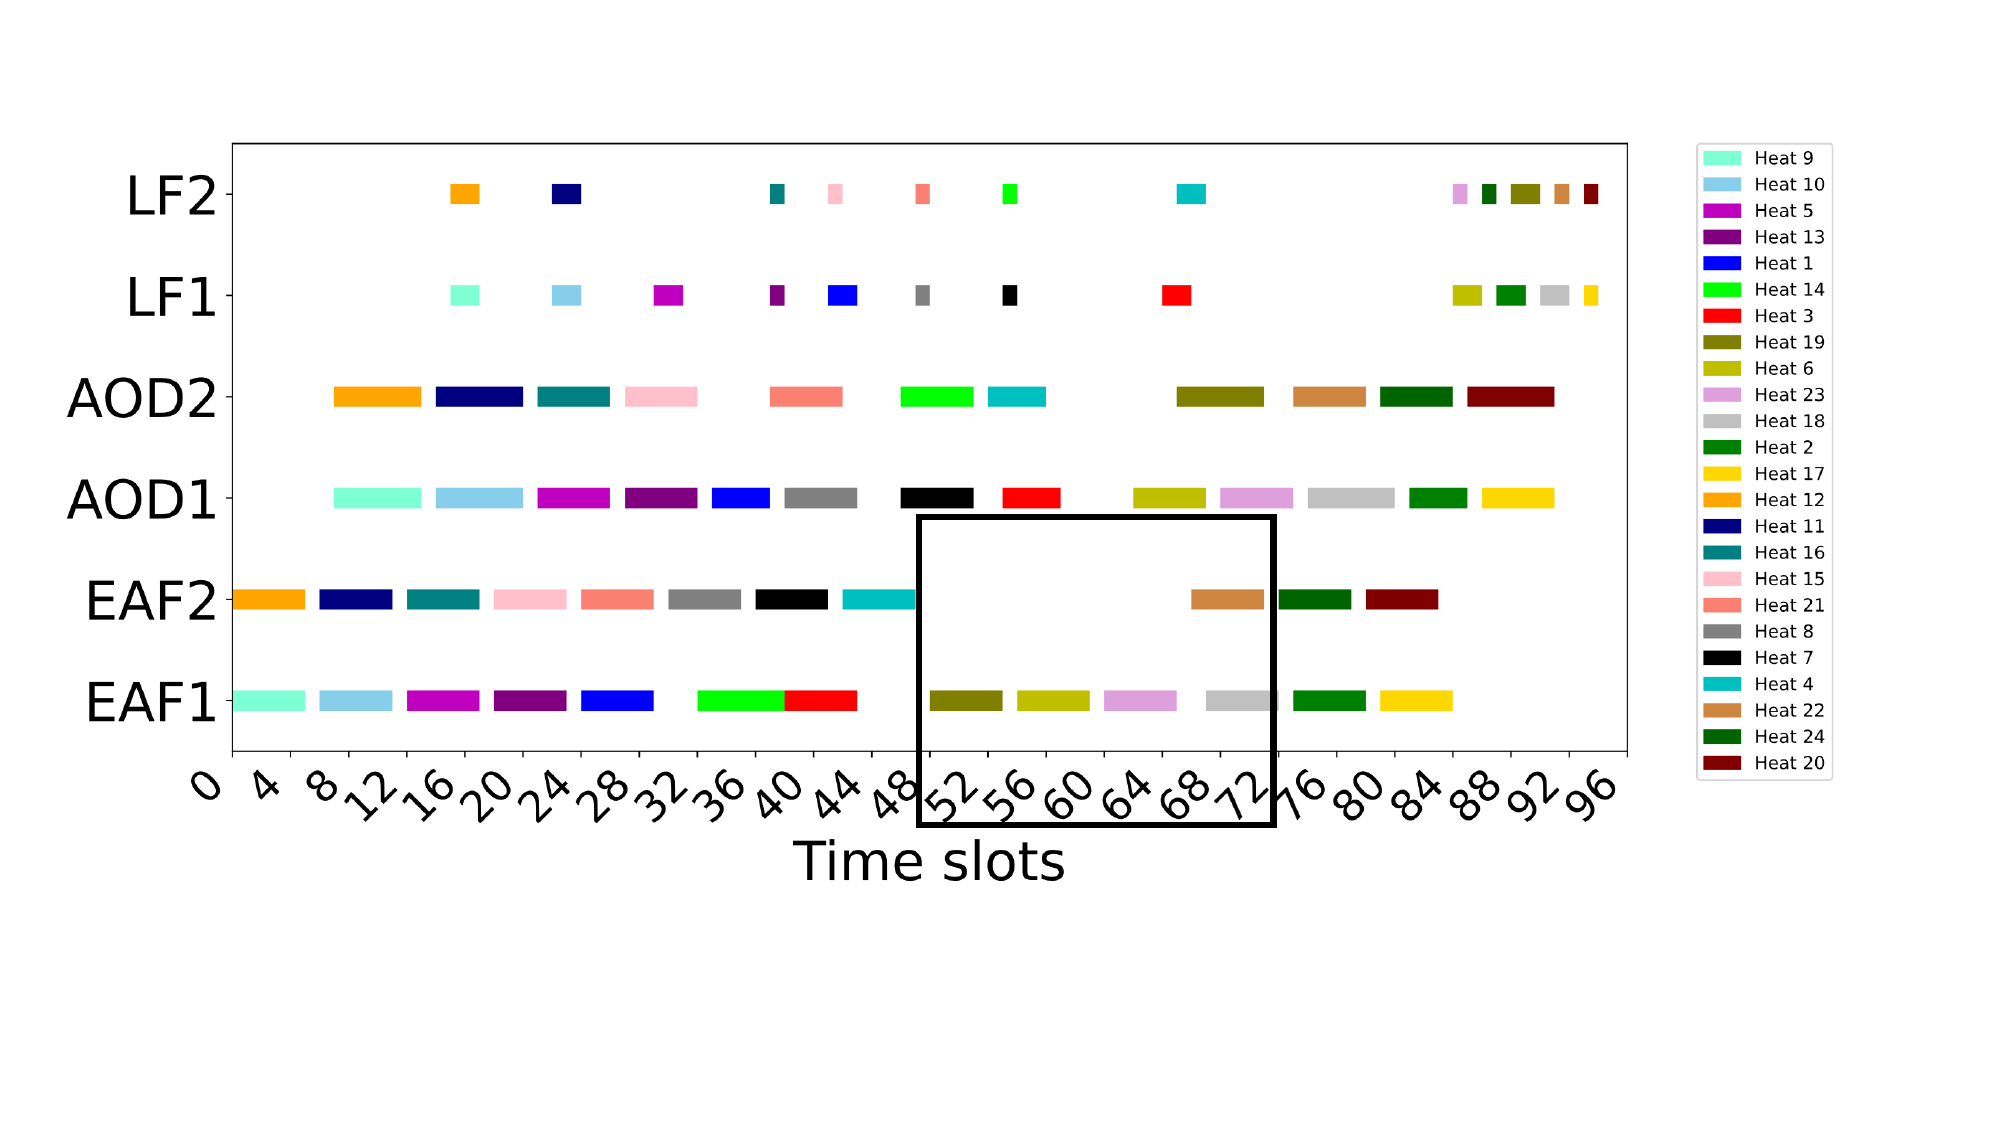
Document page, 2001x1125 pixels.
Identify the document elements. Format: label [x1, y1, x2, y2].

text_box [53, 130, 1846, 905]
